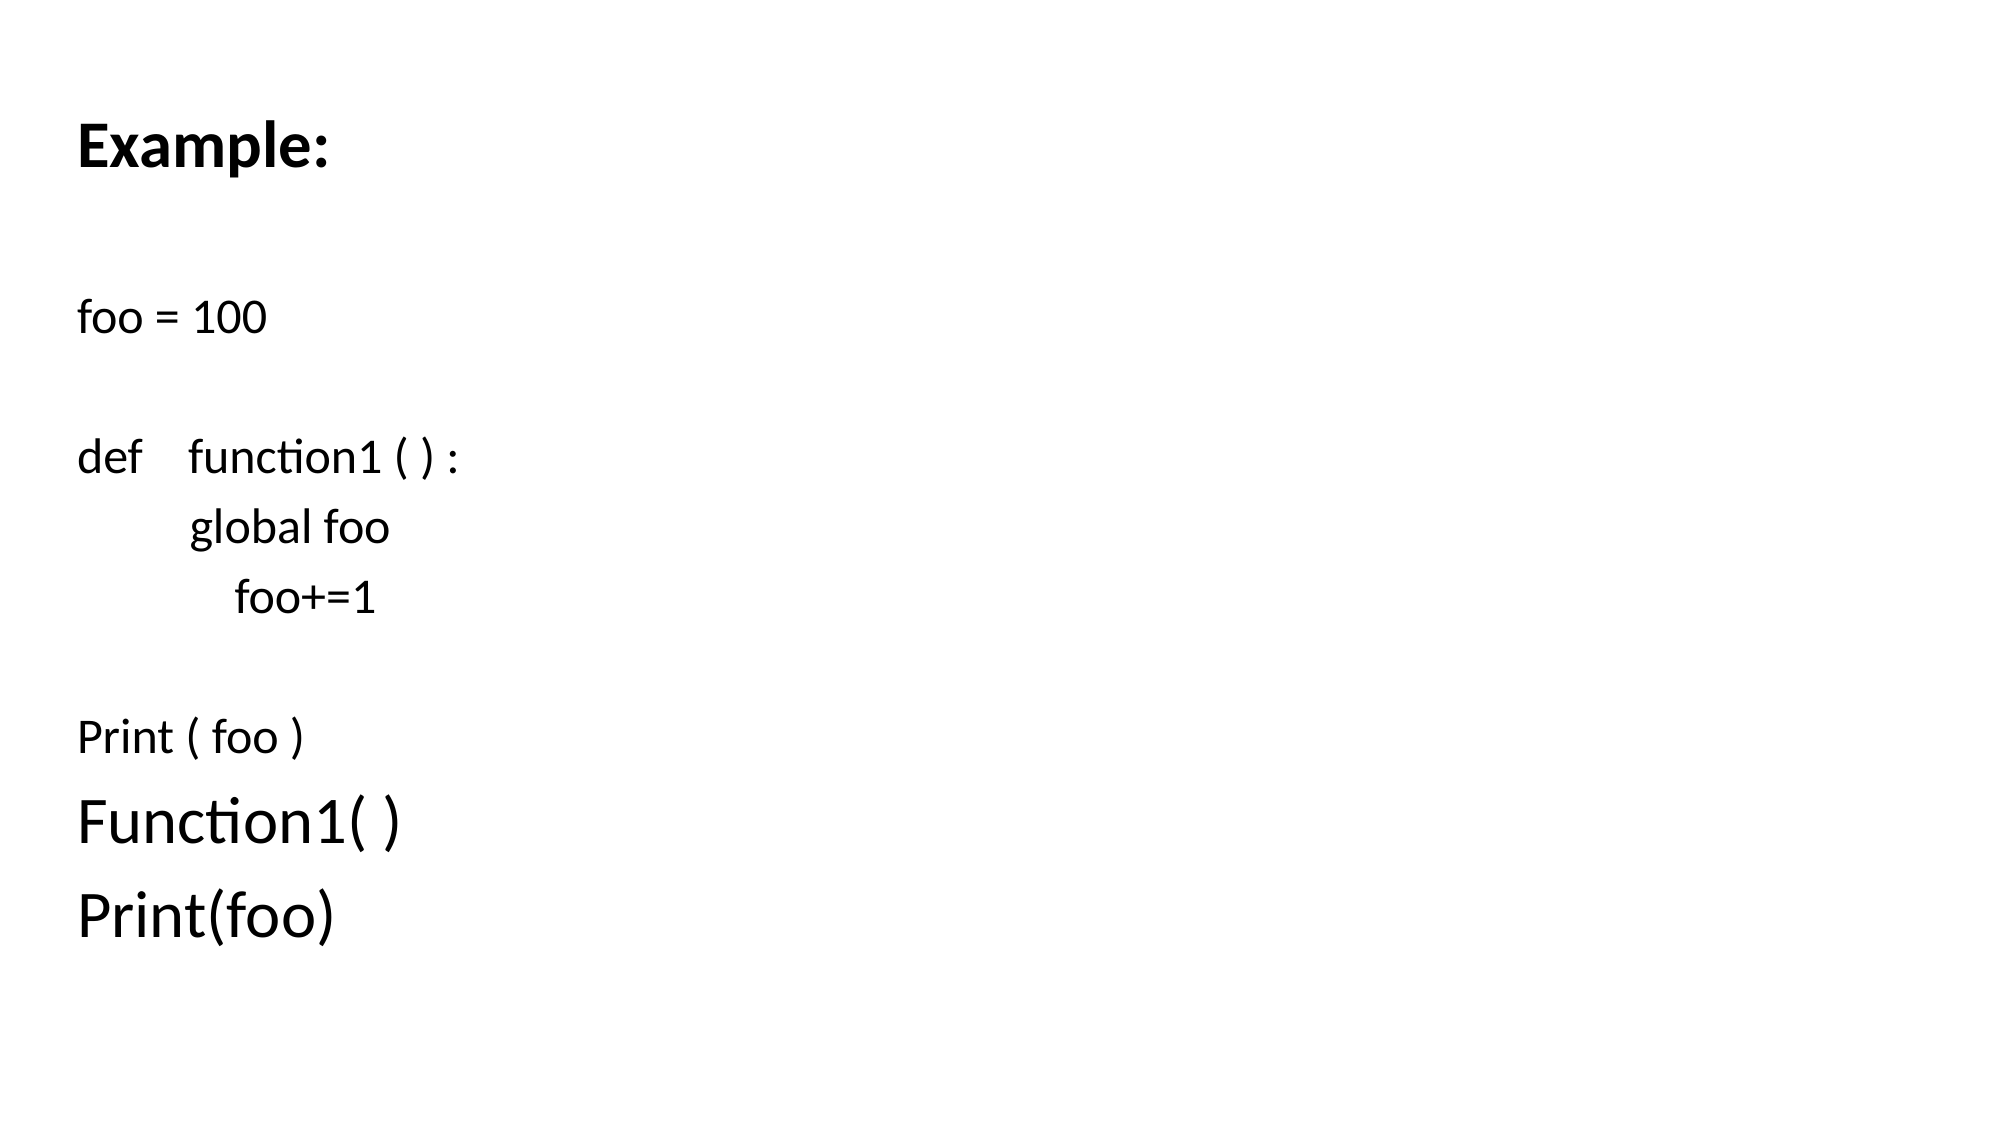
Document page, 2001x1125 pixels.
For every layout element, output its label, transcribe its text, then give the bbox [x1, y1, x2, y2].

list Example: foo = 100 def function1 ( ) : global foo foo+=1 Print ( foo ) Function1( ) Print(foo) [62, 93, 1863, 1014]
